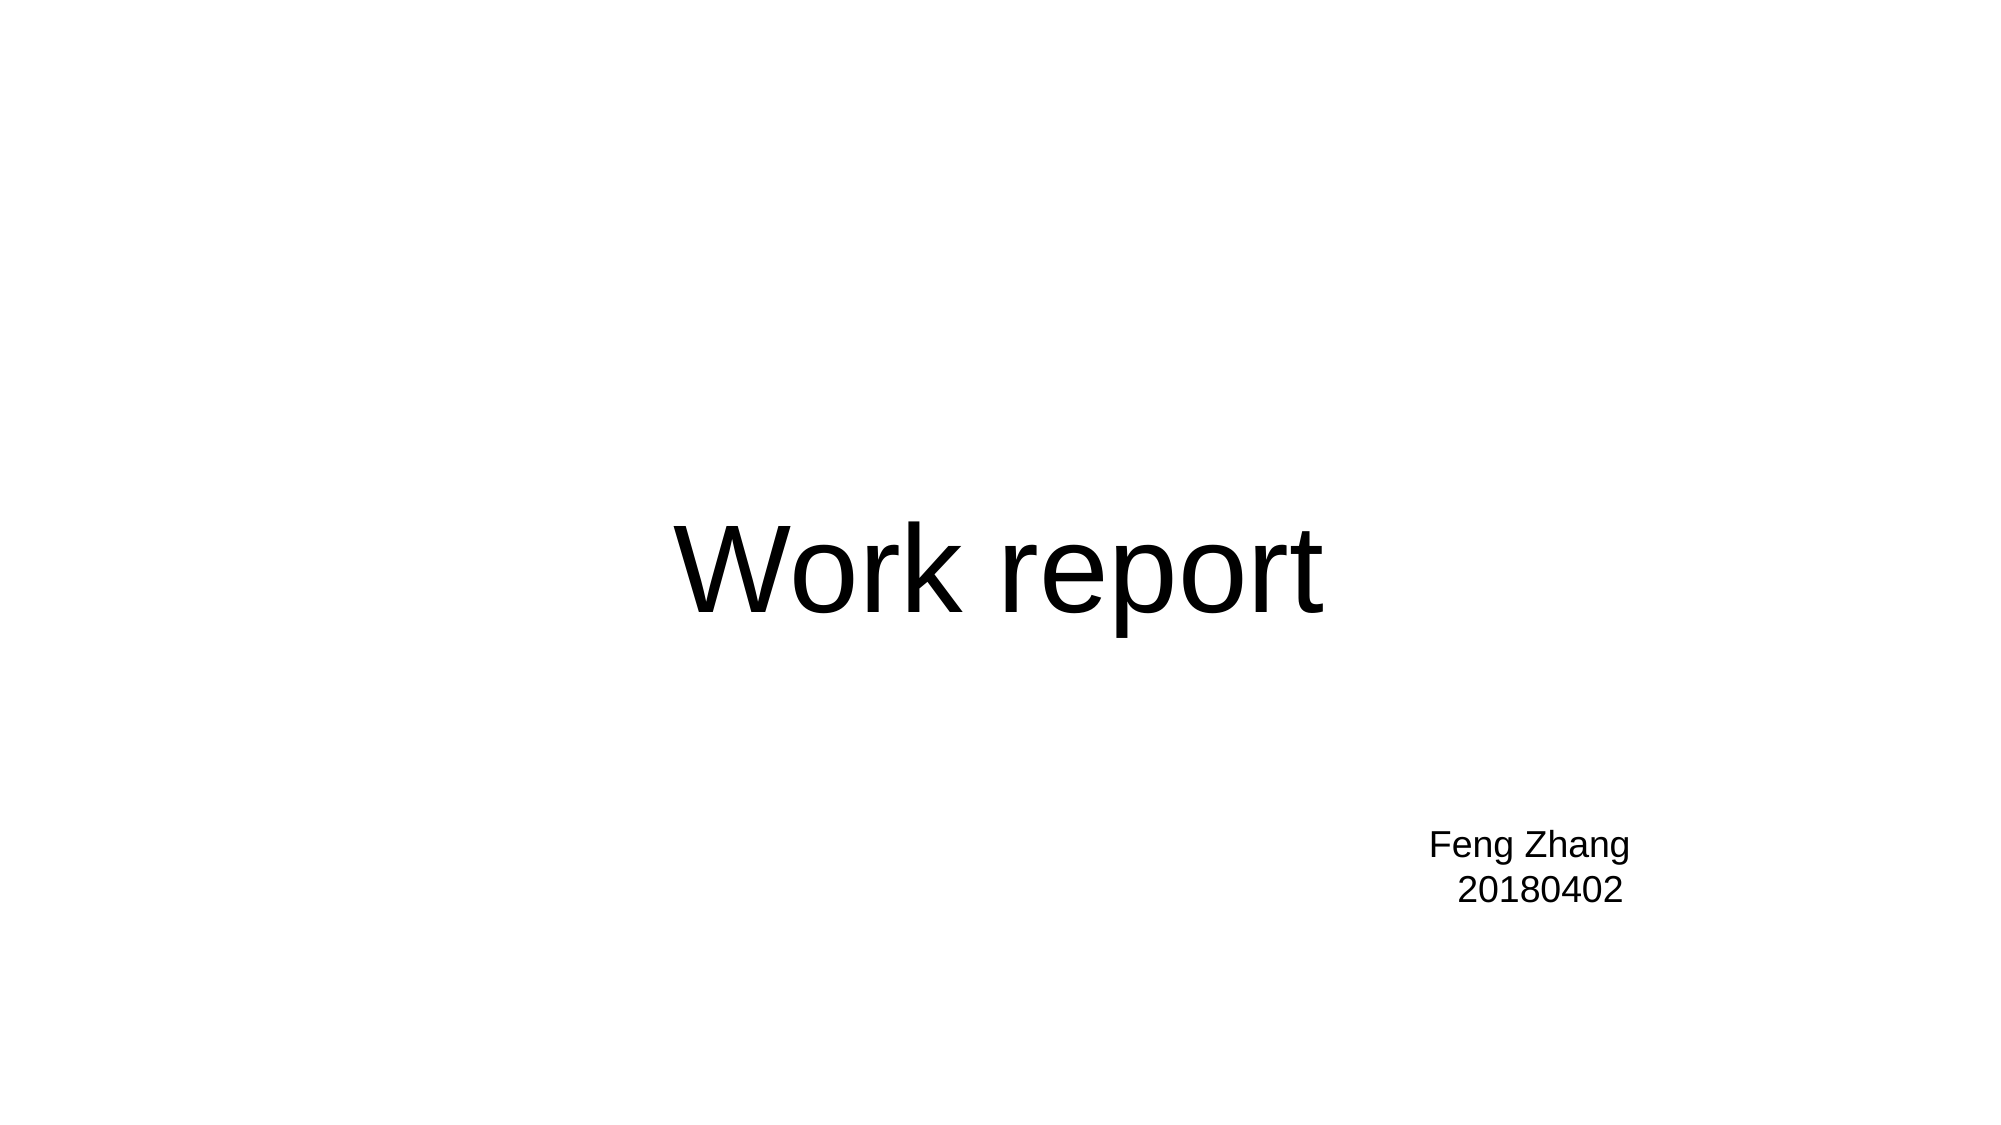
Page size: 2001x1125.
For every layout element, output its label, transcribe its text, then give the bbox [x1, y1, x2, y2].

text_box Work report [640, 480, 1359, 646]
text_box Feng Zhang 20180402 [1218, 812, 1863, 918]
